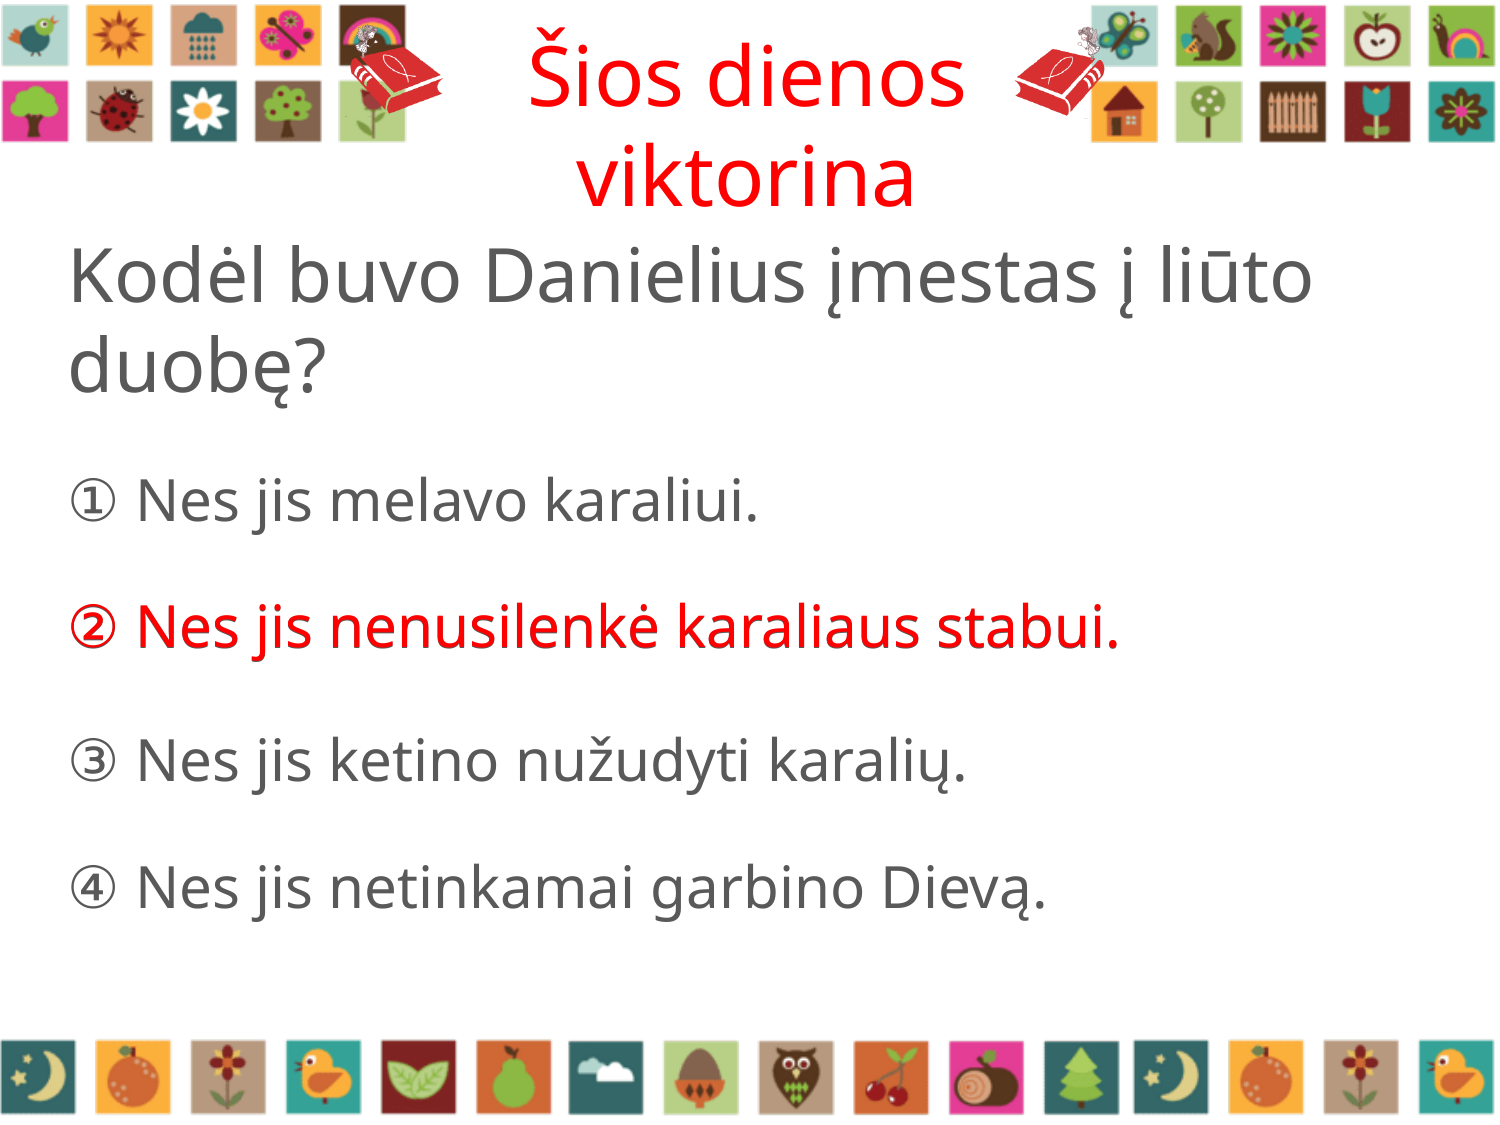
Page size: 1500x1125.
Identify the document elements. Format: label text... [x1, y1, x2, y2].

picture [982, 3, 1500, 150]
picture [0, 3, 475, 150]
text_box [0, 1028, 1500, 1118]
text_box ④ Nes jis netinkamai garbino Dievą. [53, 842, 1483, 928]
text_box ① Nes jis melavo karaliui. [53, 456, 1436, 541]
text_box Šios dienos viktorina [414, 16, 1080, 219]
text_box ③ Nes jis ketino nužudyti karalių. [53, 716, 1483, 801]
text_box ② Nes jis nenusilenkė karaliaus stabui. [53, 581, 1483, 667]
text_box Kodėl buvo Danielius įmestas į liūto duobę? [53, 219, 1436, 415]
